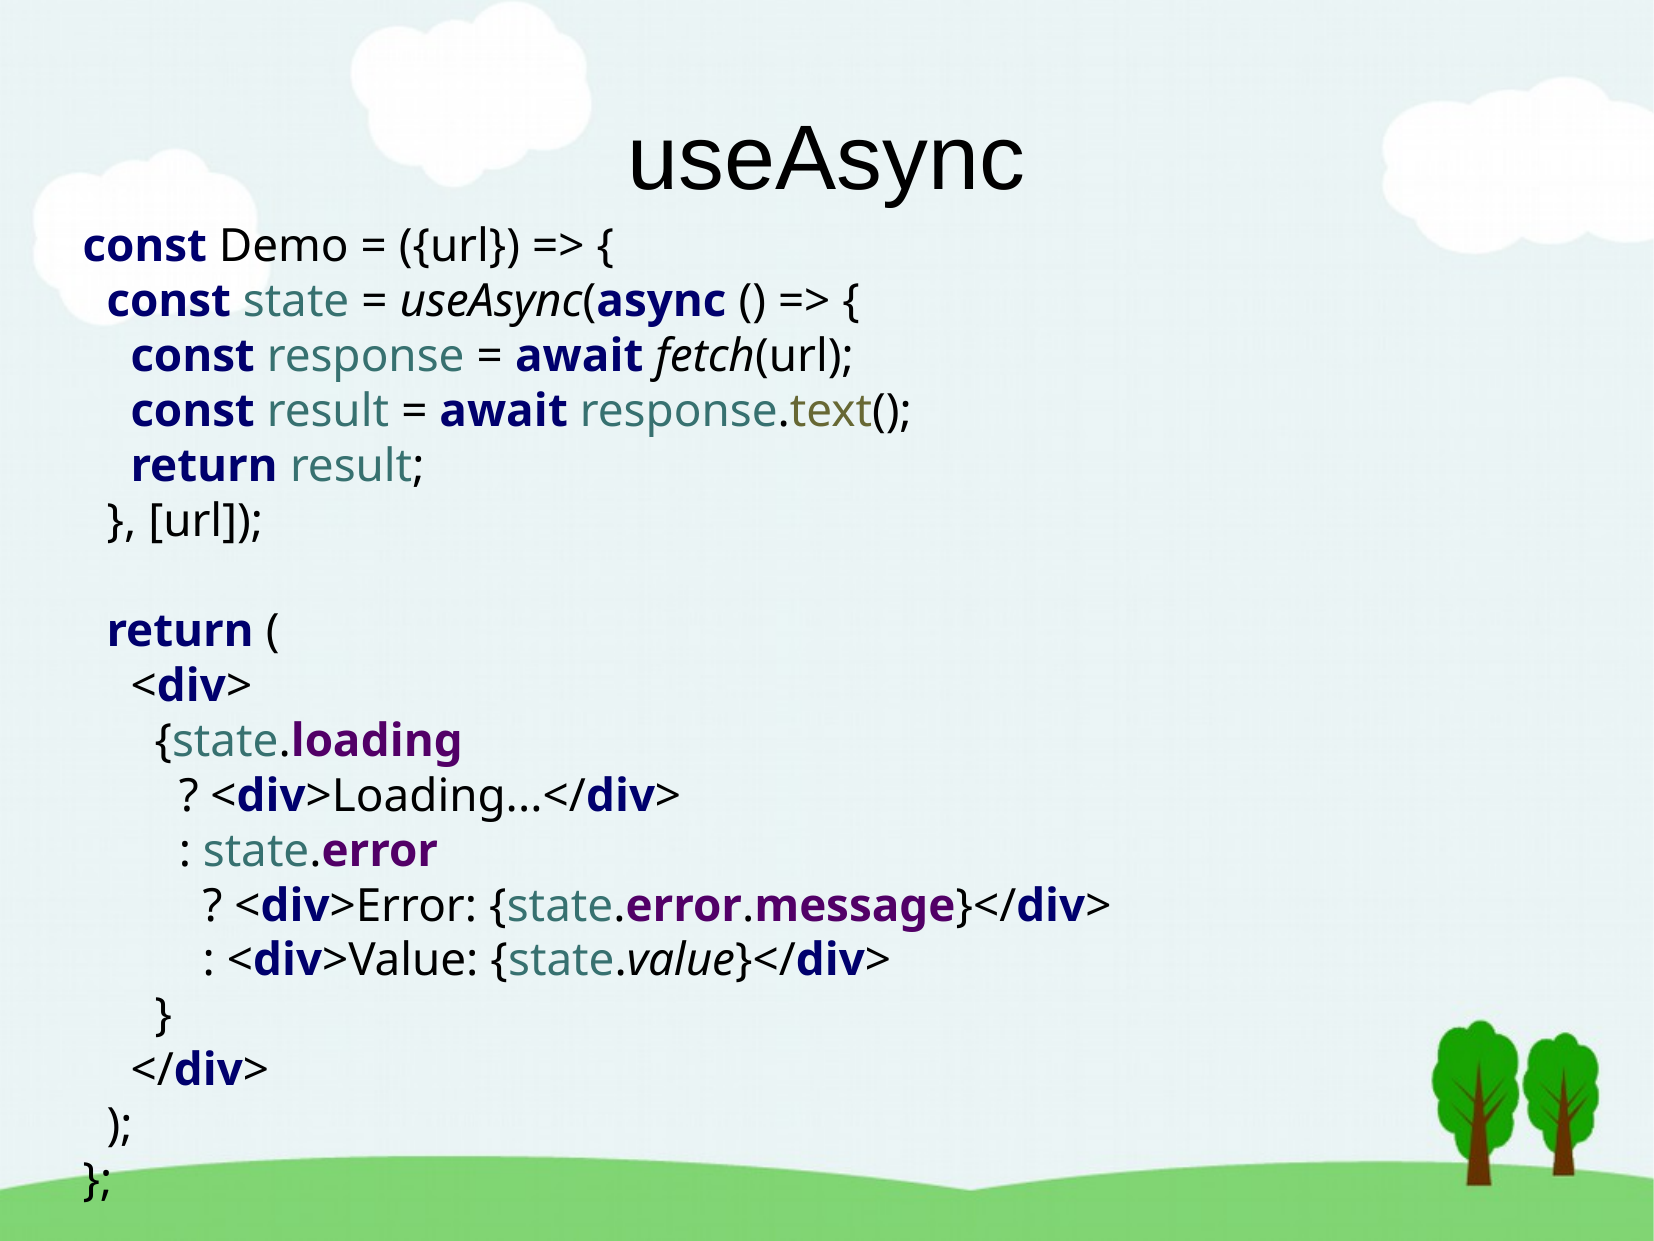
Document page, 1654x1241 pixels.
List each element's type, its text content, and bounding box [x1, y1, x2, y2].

picture [0, 0, 1654, 1241]
text_box const Demo = ({url}) => { const state = useAsync(async () => { const response = await fetch(url); const result = await response.text(); return result; }, [url]); return ( <div> {state.loading ? <div>Loading...</div> : state.error ? <div>Error: {state.error.message}</div> : <div>Value: {state.value}</div> } </div> ); }; [82, 216, 1571, 1241]
text_box useAsync [82, 49, 1571, 216]
